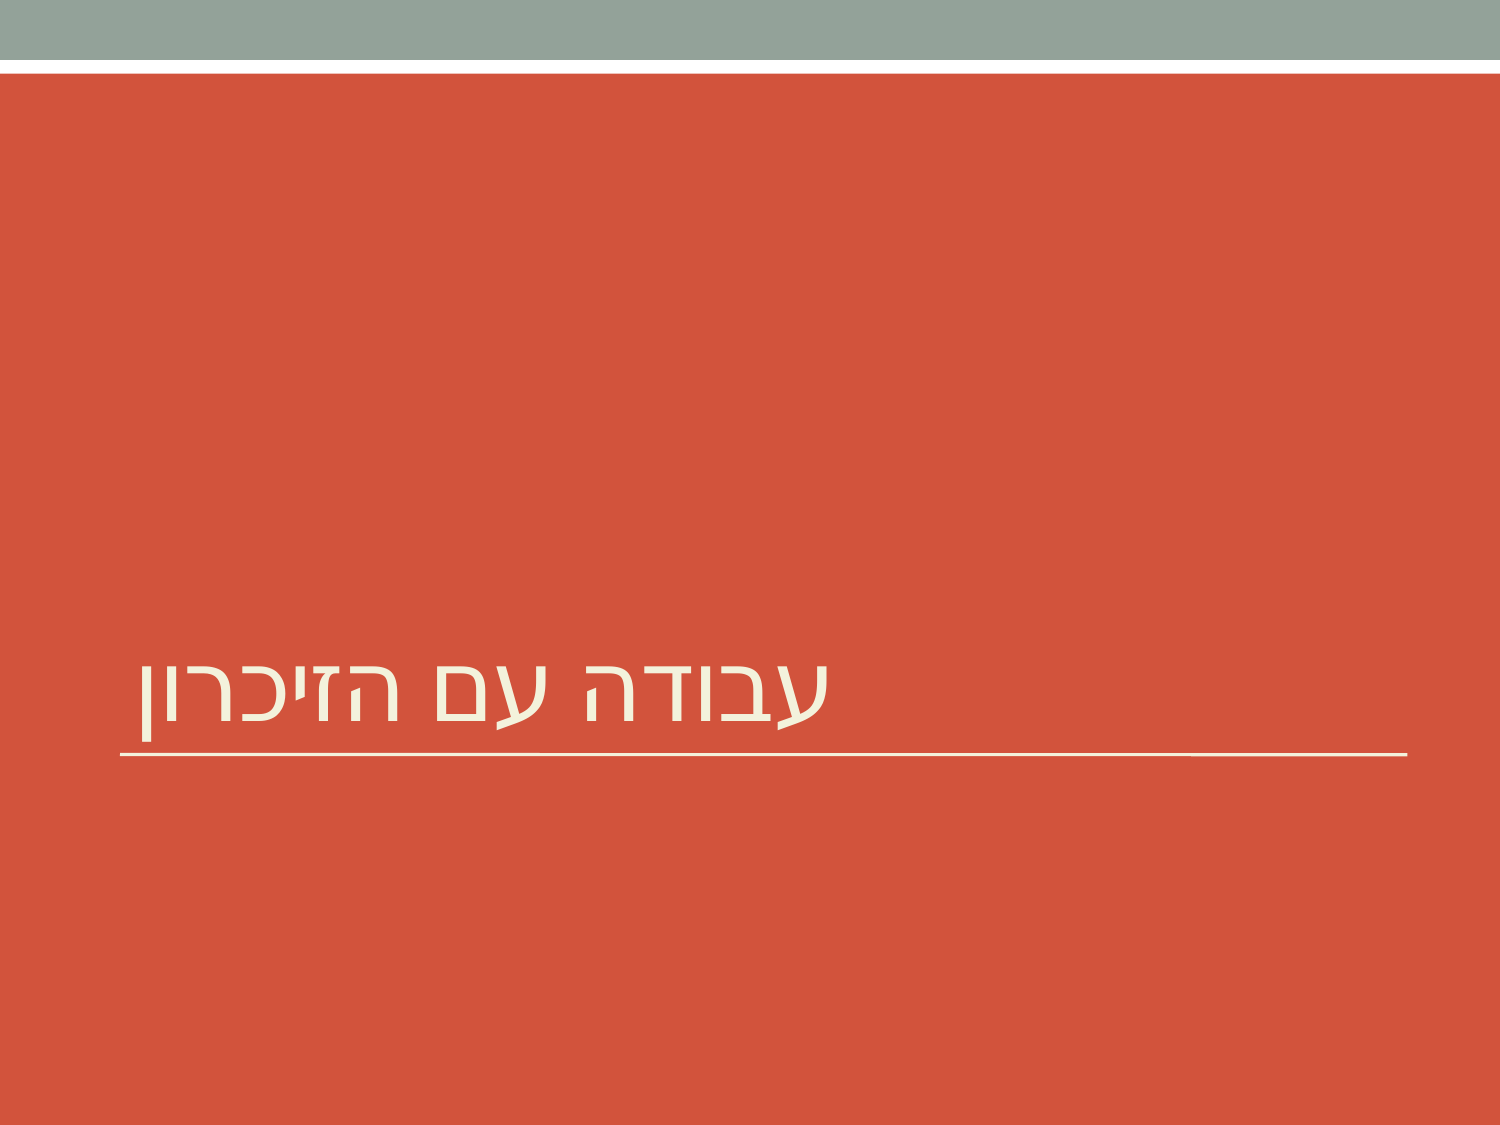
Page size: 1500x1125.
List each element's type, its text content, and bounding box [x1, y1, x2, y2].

title עבודה עם הזיכרון [118, 387, 1394, 749]
